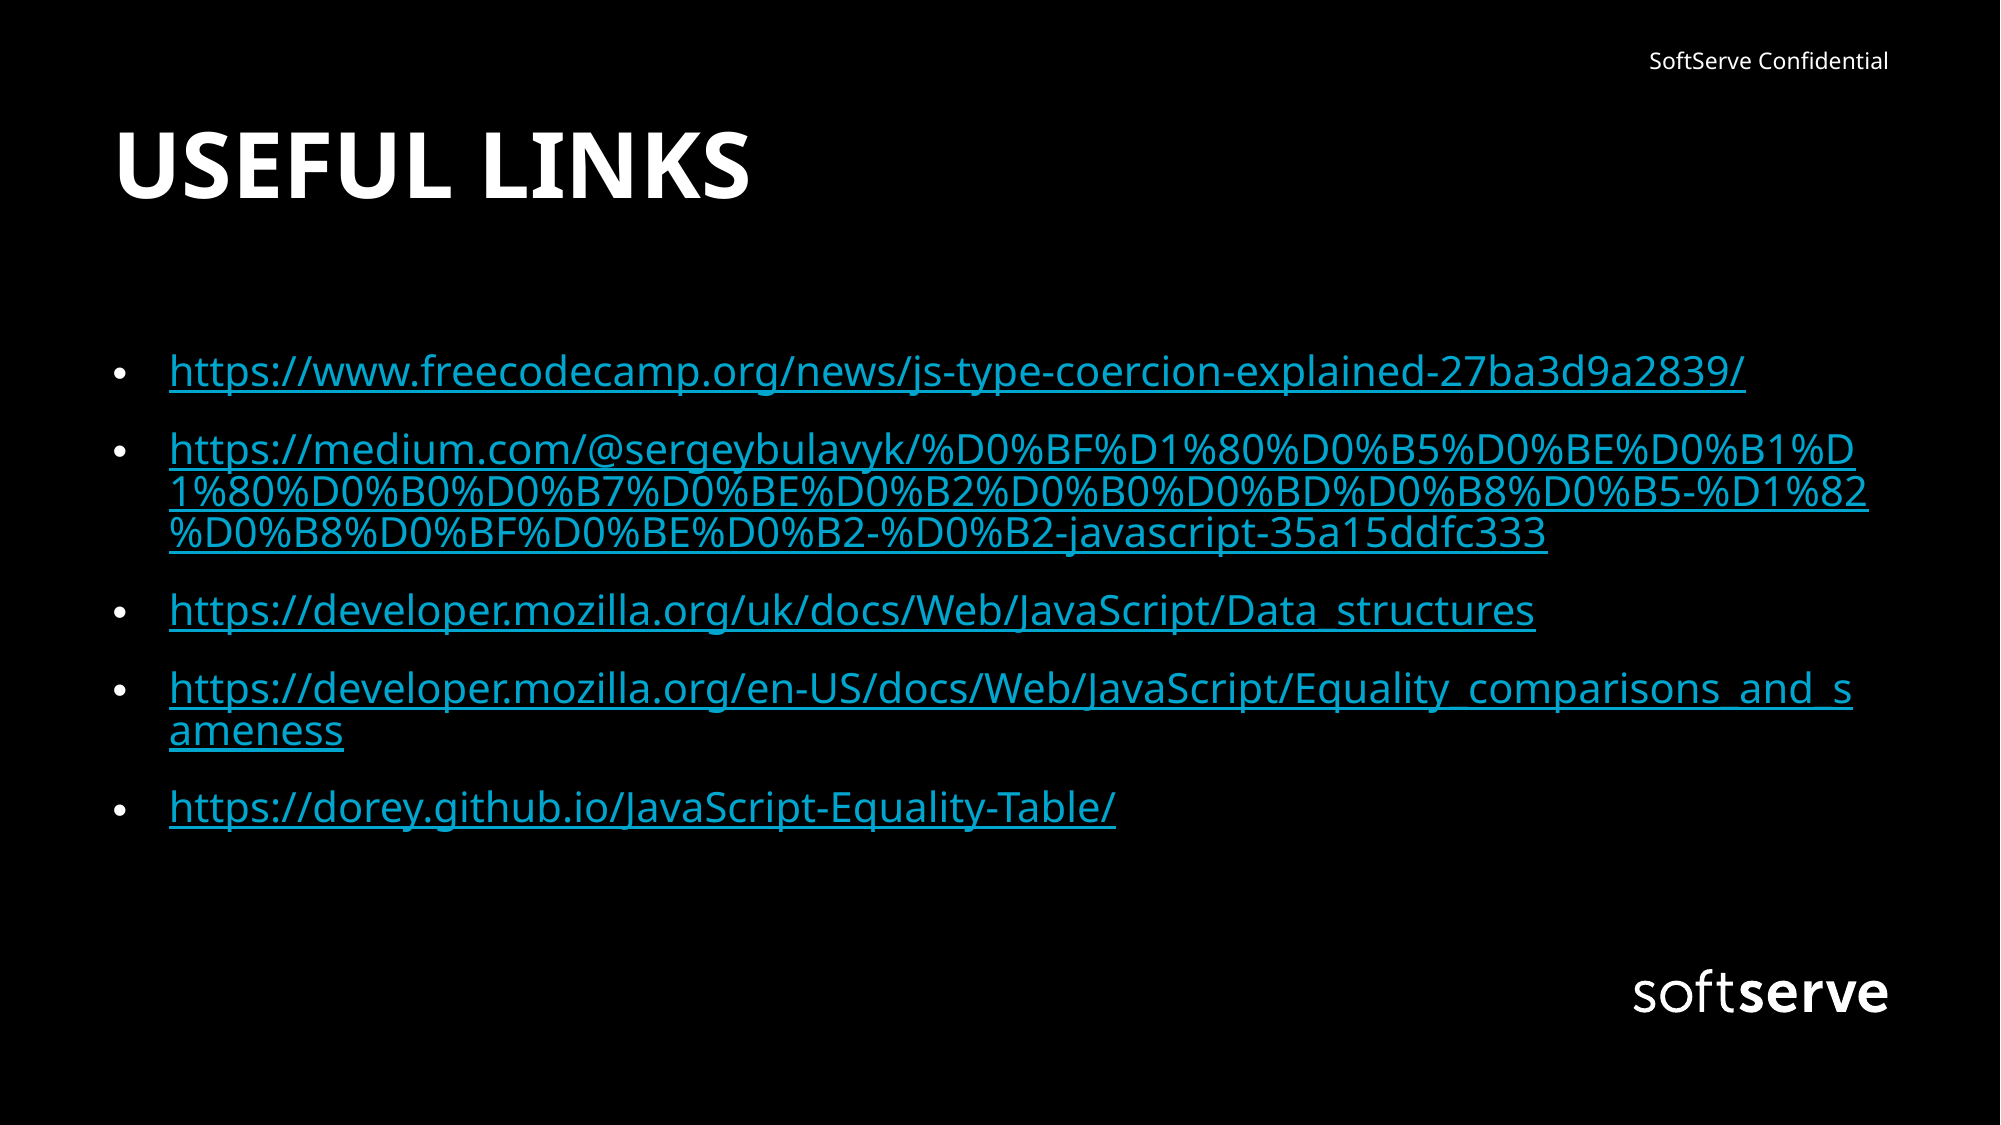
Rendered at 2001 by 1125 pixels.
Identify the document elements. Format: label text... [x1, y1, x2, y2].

list https://www.freecodecamp.org/news/js-type-coercion-explained-27ba3d9a2839/ https://medium.com/@sergeybulavyk/%D0%BF%D1%80%D0%B5%D0%BE%D0%B1%D1%80%D0%B0%D0%B7%D0%BE%D0%B2%D0%B0%D0%BD%D0%B8%D0%B5-%D1%82%D0%B8%D0%BF%D0%BE%D0%B2-%D0%B2-javascript-35a15ddfc333 https://developer.mozilla.org/uk/docs/Web/JavaScript/Data_structures https://developer.mozilla.org/en-US/docs/Web/JavaScript/Equality_comparisons_and_sameness https://dorey.github.io/JavaScript-Equality-Table/ [112, 337, 1888, 900]
title USEFUL LINKS [112, 112, 1888, 225]
